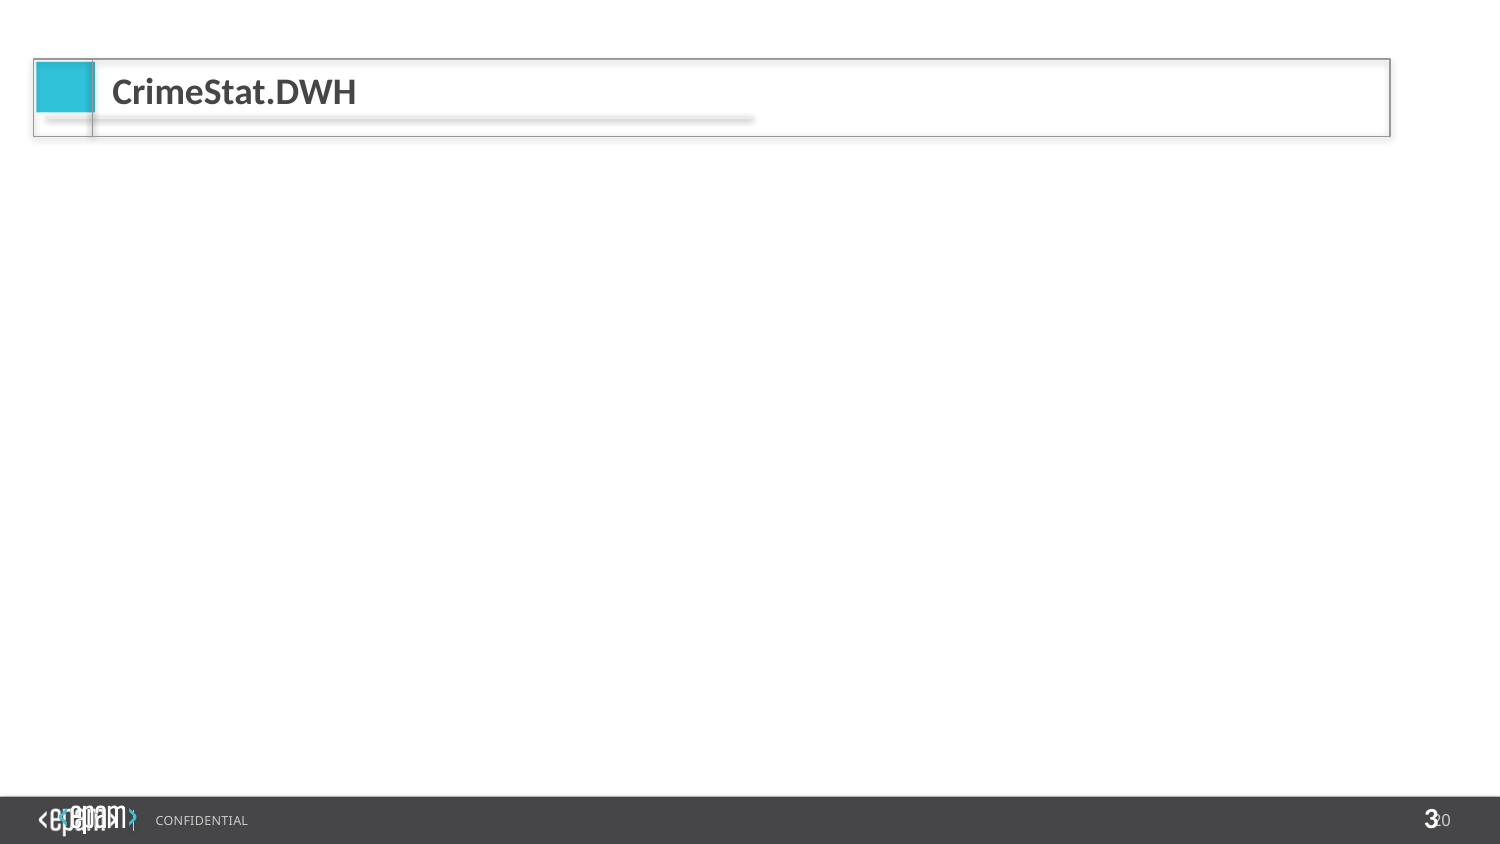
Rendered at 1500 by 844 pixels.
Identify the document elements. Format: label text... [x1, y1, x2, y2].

picture [38, 805, 137, 837]
text_box 3 [1228, 791, 1454, 844]
text_box [33, 58, 91, 137]
text_box [92, 58, 1391, 137]
